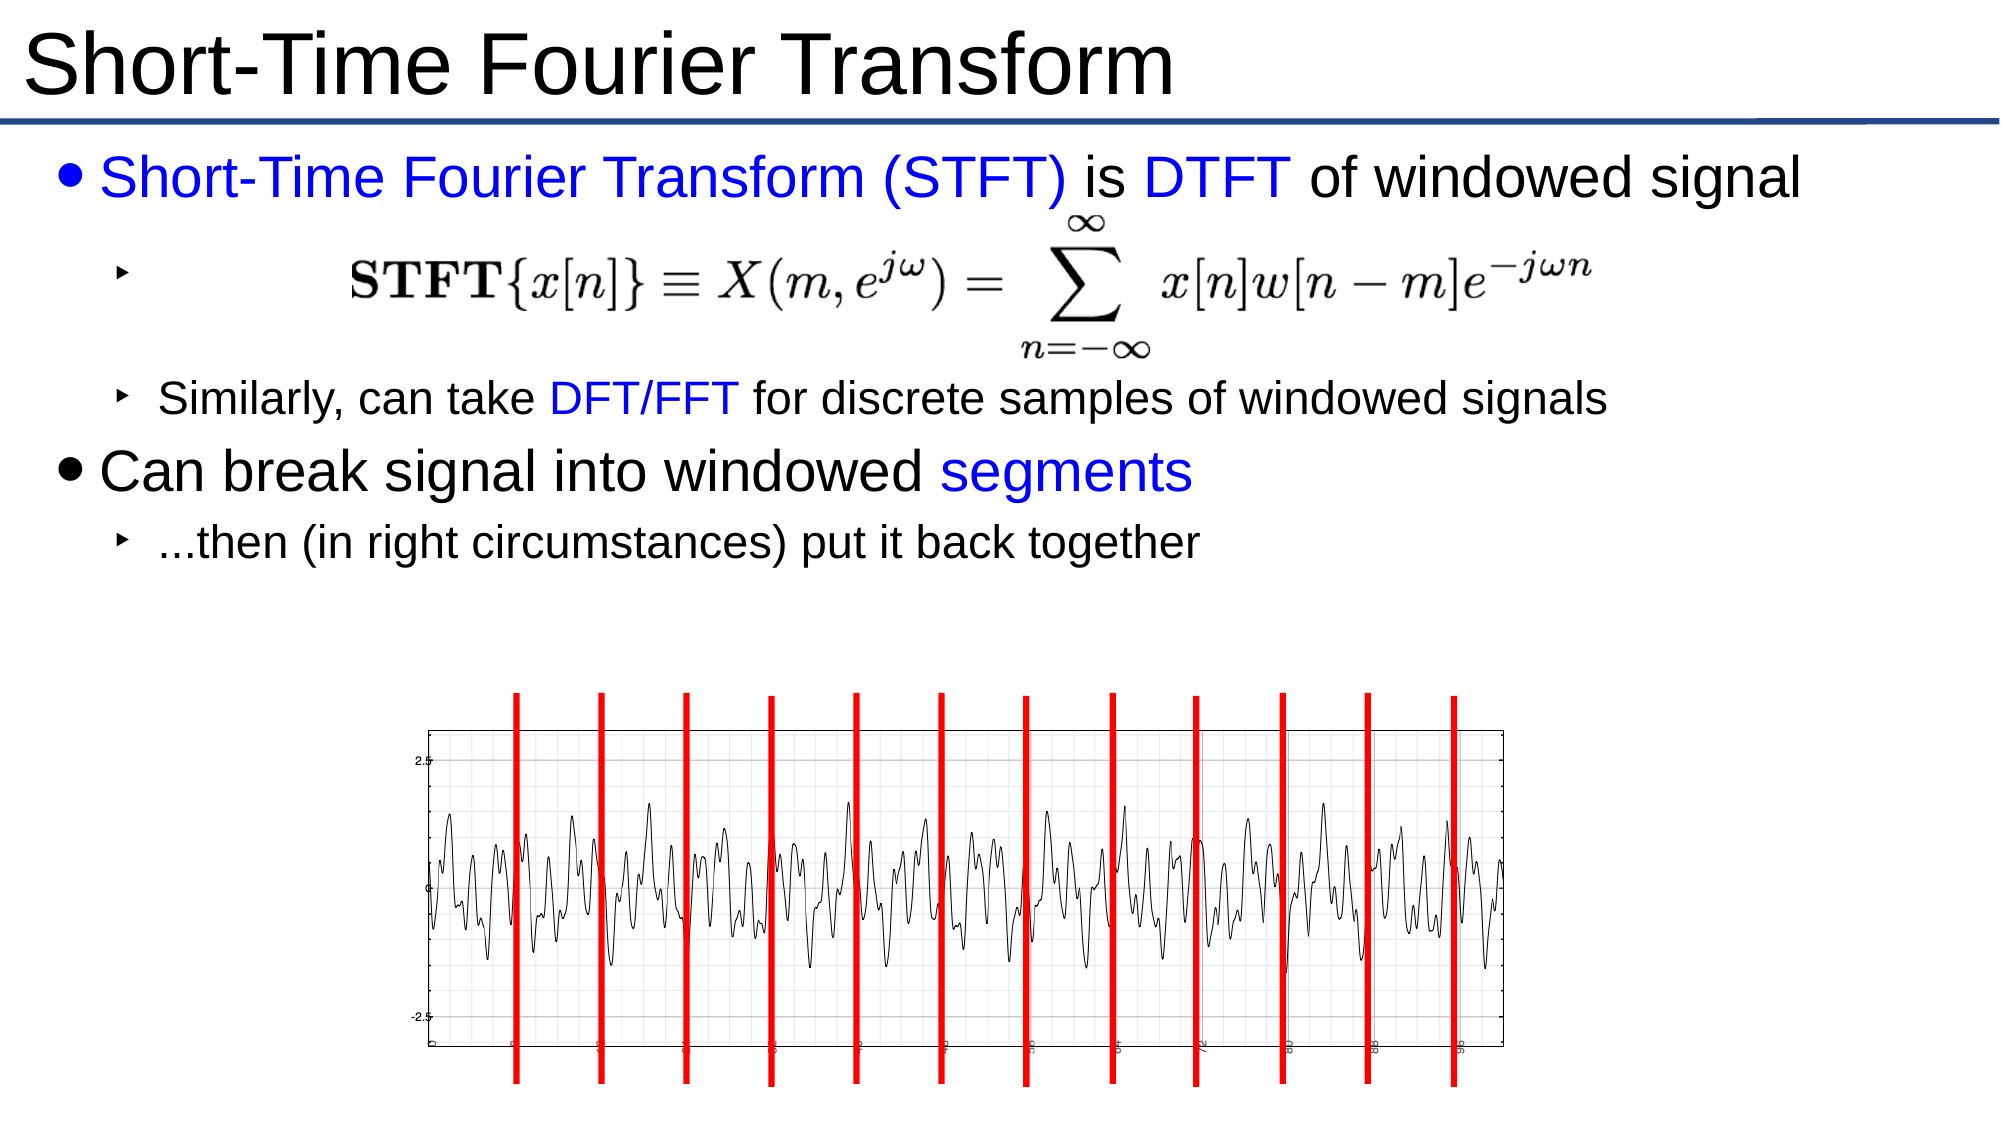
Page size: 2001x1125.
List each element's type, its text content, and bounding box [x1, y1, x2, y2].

picture [1455, 695, 1538, 1082]
title Short-Time Fourier Transform [13, 5, 1985, 114]
picture [351, 213, 1593, 360]
picture [393, 695, 516, 1082]
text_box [516, 692, 1455, 1088]
list Short-Time Fourier Transform (STFT) is DTFT of windowed signal Similarly, can take DFT/FFT for discrete samples of windowed signals Can break signal into windowed segments ...then (in right circumstances) put it back together [17, 129, 1989, 1117]
